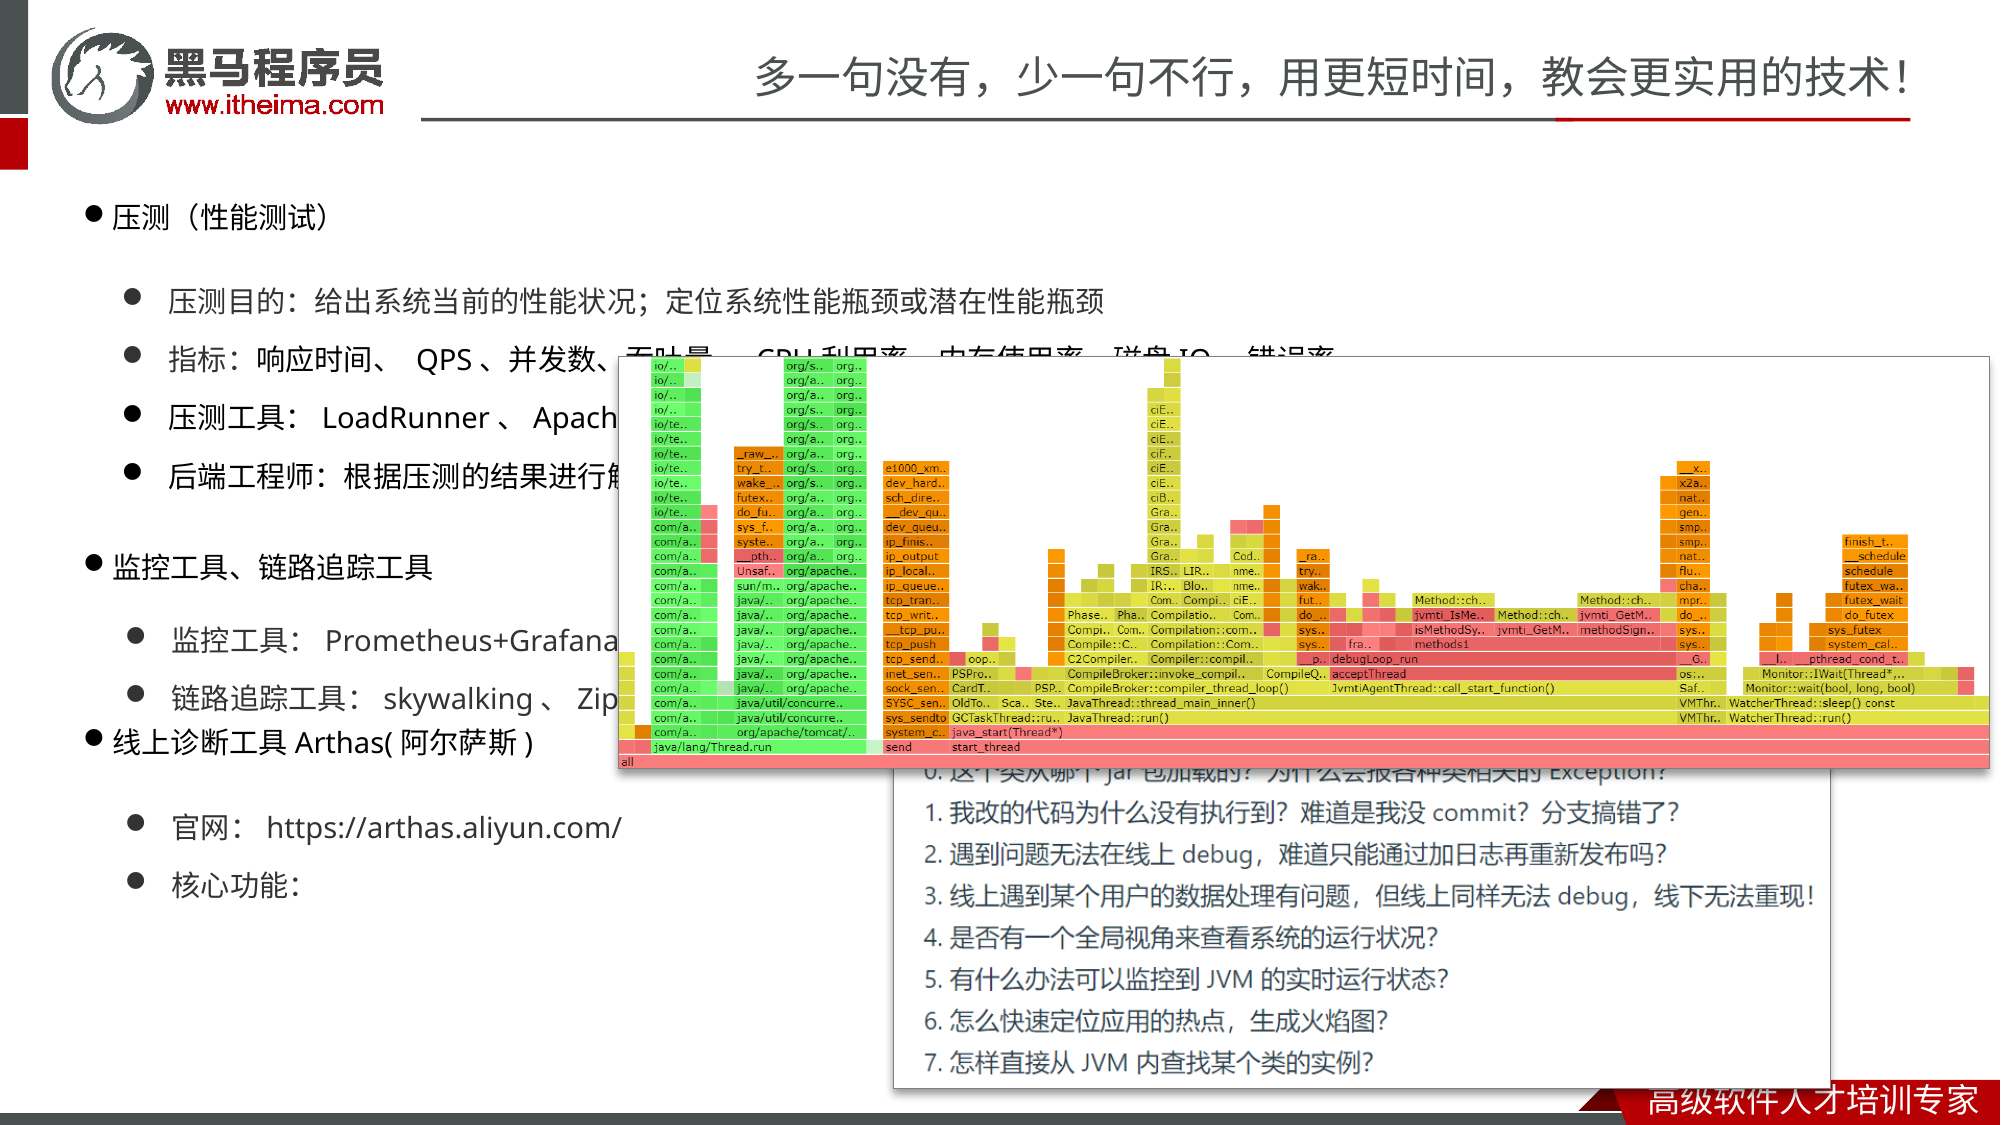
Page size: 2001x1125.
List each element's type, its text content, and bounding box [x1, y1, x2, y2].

text_box 压测目的：给出系统当前的性能状况；定位系统性能瓶颈或潜在性能瓶颈 指标：响应时间、 QPS、并发数、吞吐量、 CPU利用率、内存使用率、磁盘IO、错误率 压测工具：LoadRunner、Apache Jmeter … 后端工程师：根据压测的结果进行解决或调优（接口慢、代码报错、并发达不到要求…） [106, 258, 1477, 549]
text_box 压测（性能测试） 监控工具、链路追踪工具 线上诊断工具Arthas(阿尔萨斯) [68, 174, 1913, 1009]
picture [618, 356, 1990, 1089]
text_box 监控工具：Prometheus+Grafana 链路追踪工具：skywalking、Zipkin [110, 597, 611, 724]
text_box 官网：https://arthas.aliyun.com/ 核心功能： [110, 784, 886, 911]
picture [50, 26, 384, 125]
